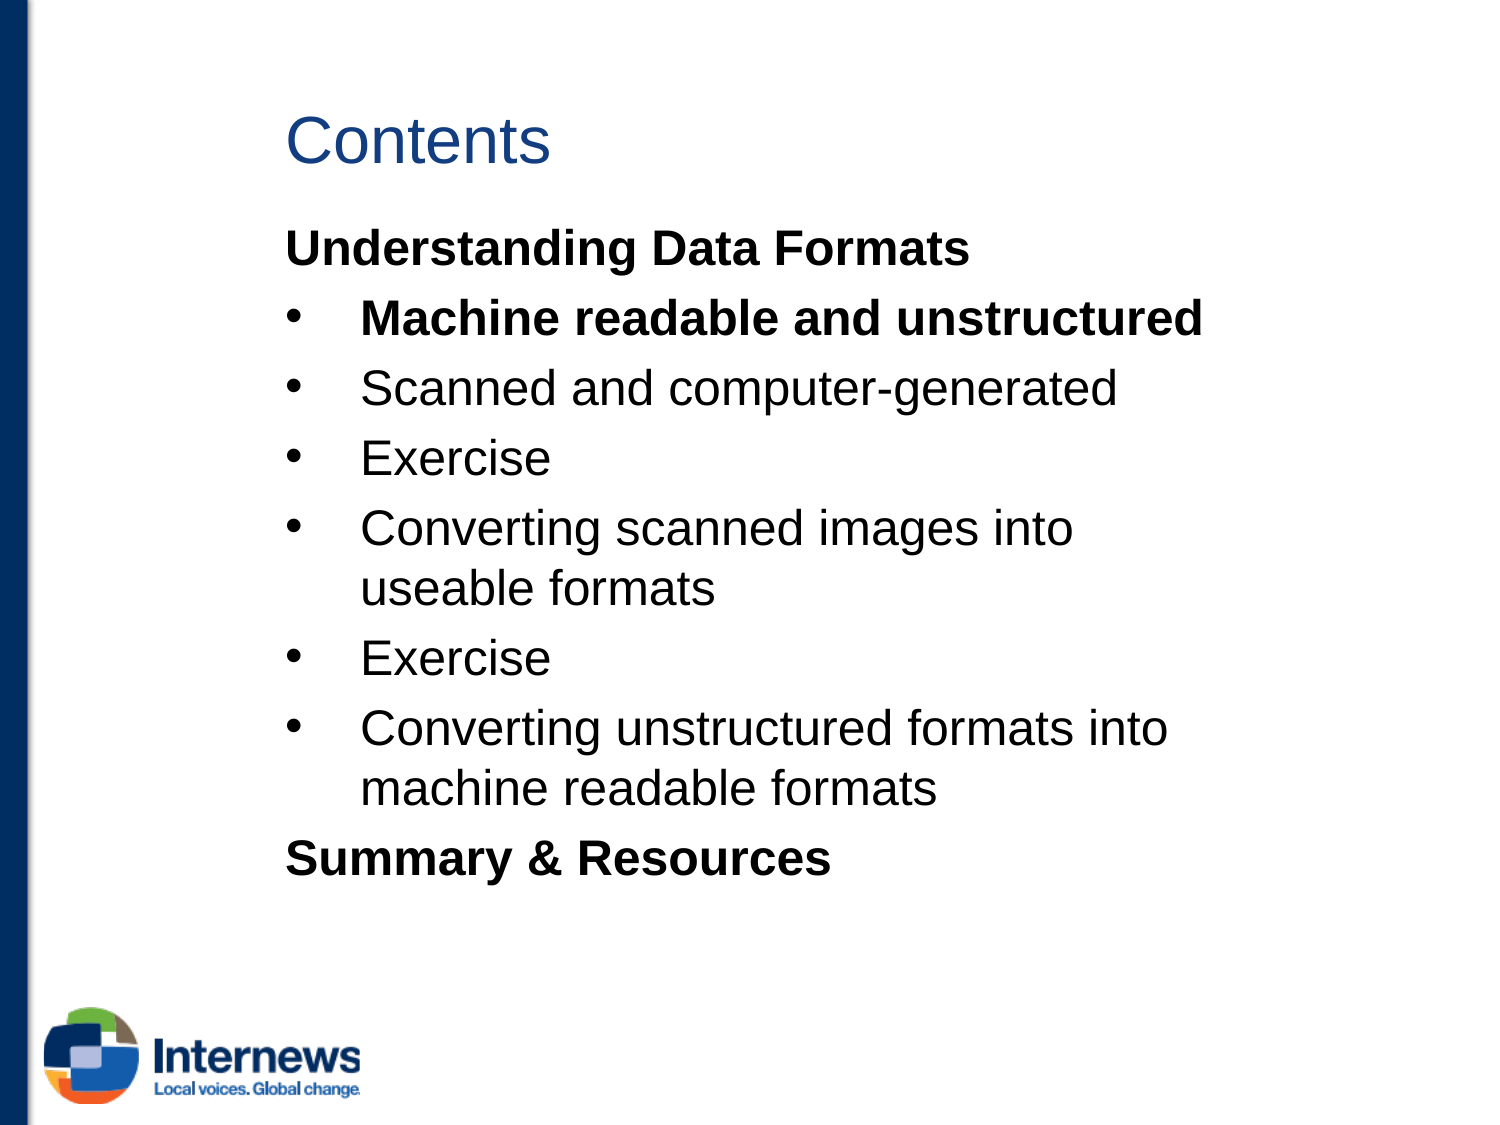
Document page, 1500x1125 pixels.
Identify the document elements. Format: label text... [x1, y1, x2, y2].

title Contents [270, 42, 1397, 231]
list Understanding Data Formats Machine readable and unstructured Scanned and computer-generated Exercise Converting scanned images into useable formats Exercise Converting unstructured formats into machine readable formats Summary & Resources [270, 207, 1270, 1012]
picture [0, 0, 44, 1125]
